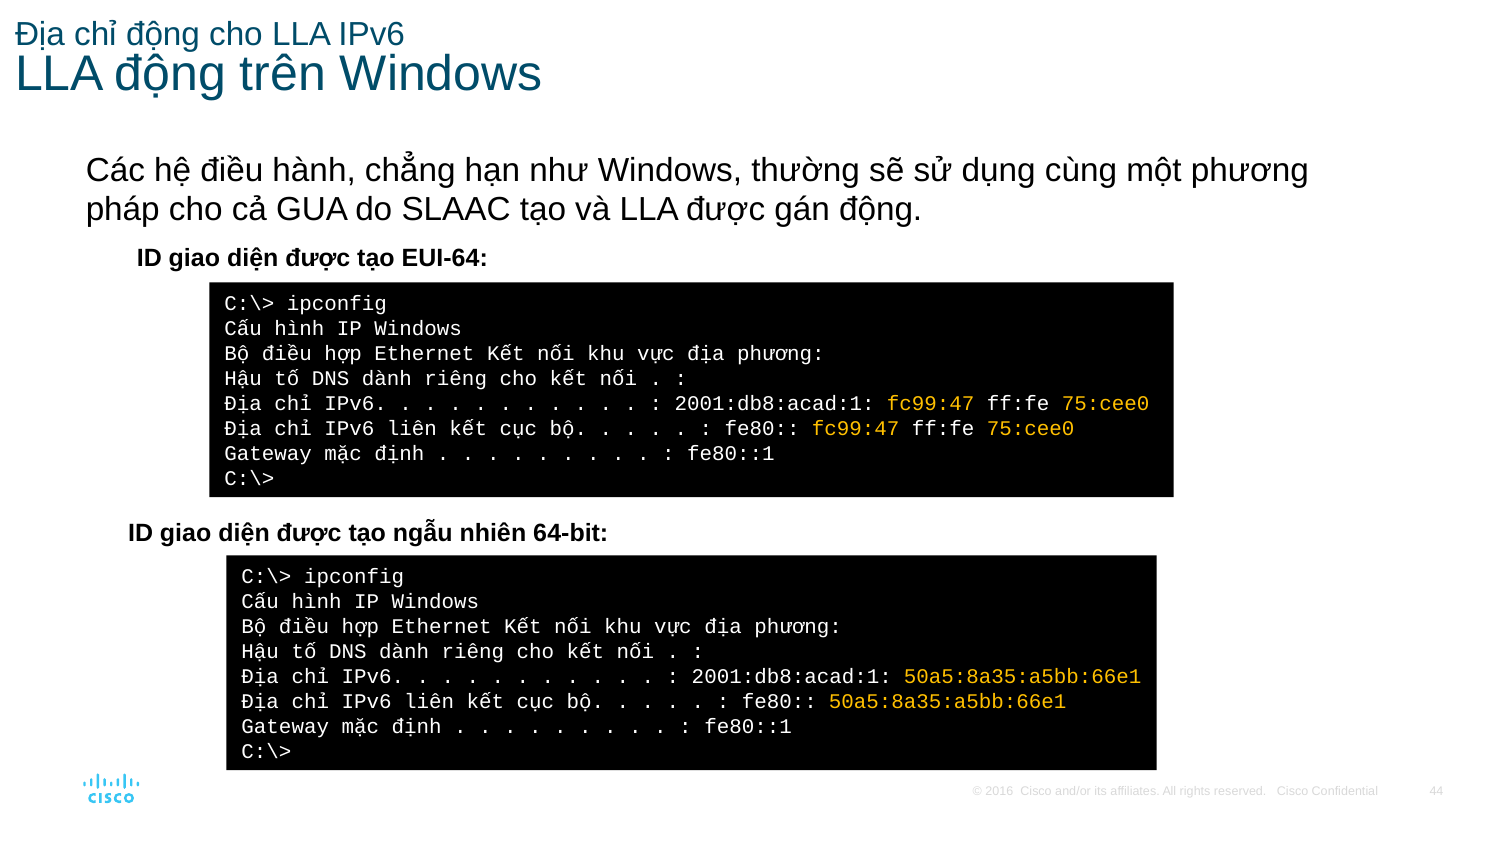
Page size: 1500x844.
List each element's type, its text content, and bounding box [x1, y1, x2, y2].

text_box ID giao diện được tạo EUI-64: [122, 233, 504, 279]
list Các hệ điều hành, chẳng hạn như Windows, thường sẽ sử dụng cùng một phương pháp cho cả GUA do SLAAC tạo và LLA được gán động. [70, 140, 1369, 234]
text_box ID giao diện được tạo ngẫu nhiên 64-bit: [113, 508, 624, 554]
text_box C:\> ipconfig Cấu hình IP Windows Bộ điều hợp Ethernet Kết nối khu vực địa phương: Hậu tố DNS dành riêng cho kết nối . : Địa chỉ IPv6. . . . . . . . . . . : 2001:db8:acad:1: fc99:47 ff:fe 75:cee0 Địa chỉ IPv6 liên kết cục bộ. . . . . : fe80:: fc99:47 ff:fe 75:cee0 Gateway mặc định . . . . . . . . . : fe80::1 C:\> [209, 282, 1174, 498]
title Địa chỉ động cho LLA IPv6 LLA động trên Windows [0, 0, 1369, 121]
text_box C:\> ipconfig Cấu hình IP Windows Bộ điều hợp Ethernet Kết nối khu vực địa phương: Hậu tố DNS dành riêng cho kết nối . : Địa chỉ IPv6. . . . . . . . . . . : 2001:db8:acad:1: 50a5:8a35:a5bb:66e1 Địa chỉ IPv6 liên kết cục bộ. . . . . : fe80:: 50a5:8a35:a5bb:66e1 Gateway mặc định . . . . . . . . . : fe80::1 C:\> [226, 555, 1157, 771]
